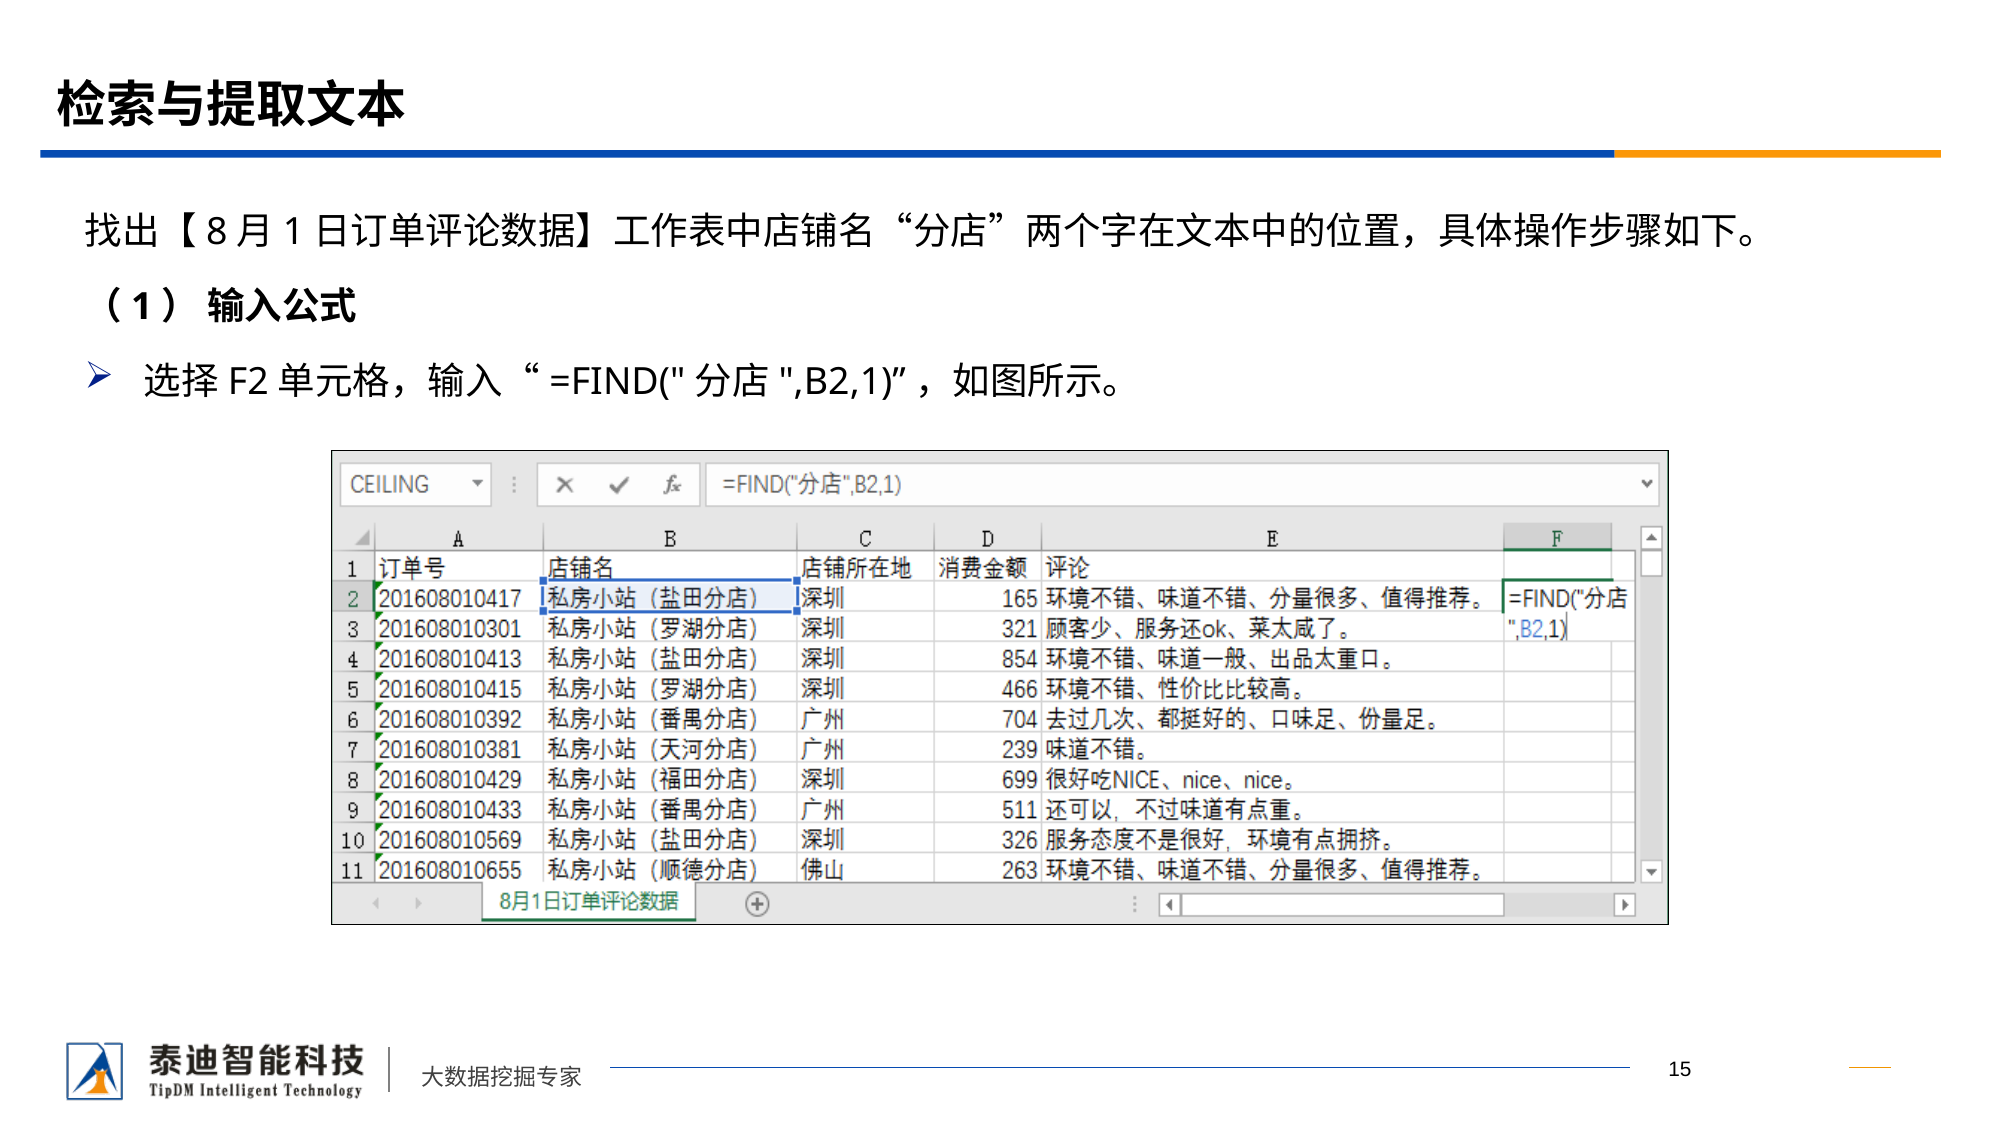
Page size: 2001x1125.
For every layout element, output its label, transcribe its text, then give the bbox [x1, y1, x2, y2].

list 找出【8月1日订单评论数据】工作表中店铺名“分店”两个字在文本中的位置，具体操作步骤如下。 （1） 输入公式 选择F2单元格，输入“=FIND("分店",B2,1)”，如图所示。 [69, 176, 1892, 1003]
picture [62, 1028, 368, 1107]
picture [331, 450, 1669, 925]
title 检索与提取文本 [41, 58, 1842, 146]
